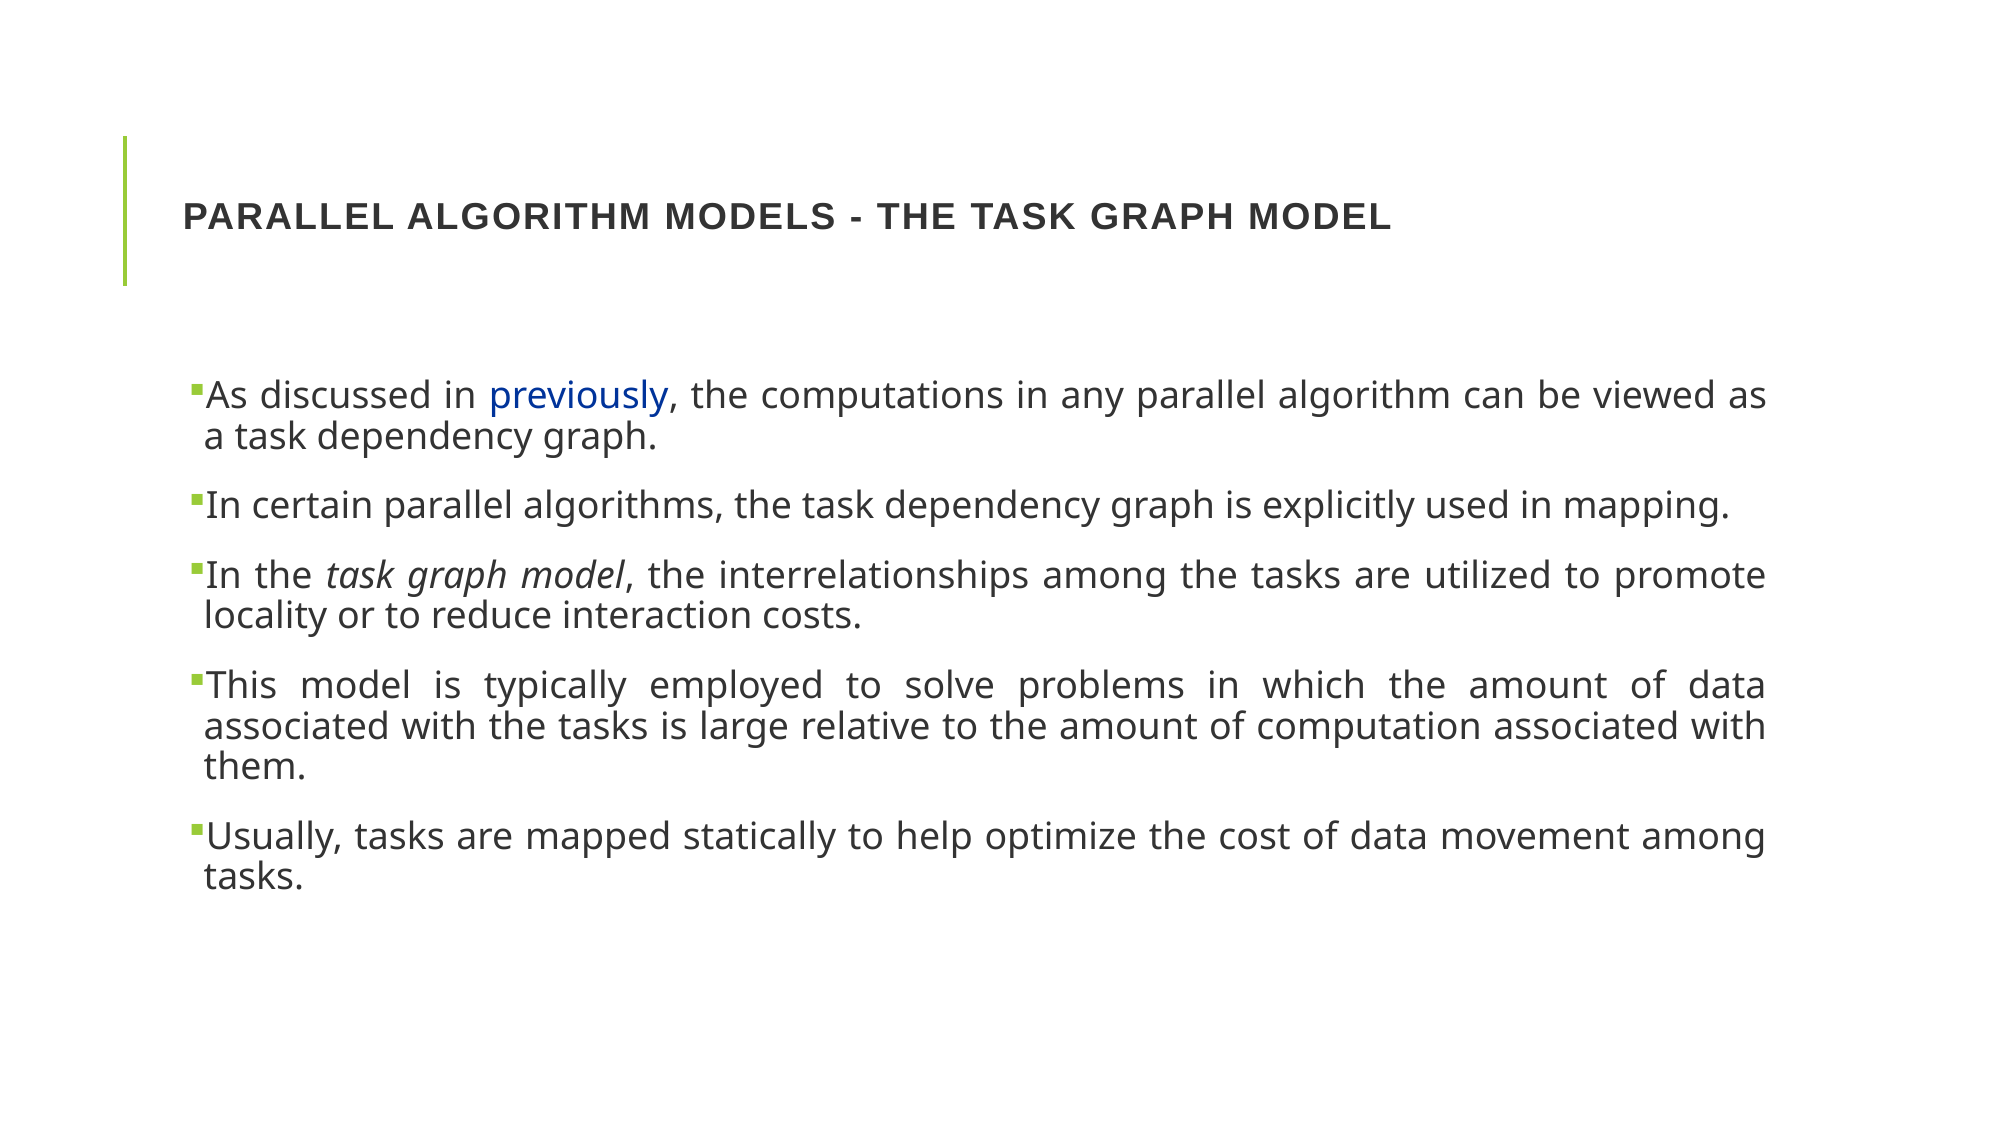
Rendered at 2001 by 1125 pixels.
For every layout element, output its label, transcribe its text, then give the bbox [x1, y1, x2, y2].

list As discussed in previously, the computations in any parallel algorithm can be viewed as a task dependency graph. In certain parallel algorithms, the task dependency graph is explicitly used in mapping. In the task graph model, the interrelationships among the tasks are utilized to promote locality or to reduce interaction costs. This model is typically employed to solve problems in which the amount of data associated with the tasks is large relative to the amount of computation associated with them. Usually, tasks are mapped statically to help optimize the cost of data movement among tasks. [181, 368, 1776, 1029]
title Parallel Algorithm Models - The Task Graph Model [168, 96, 1763, 342]
